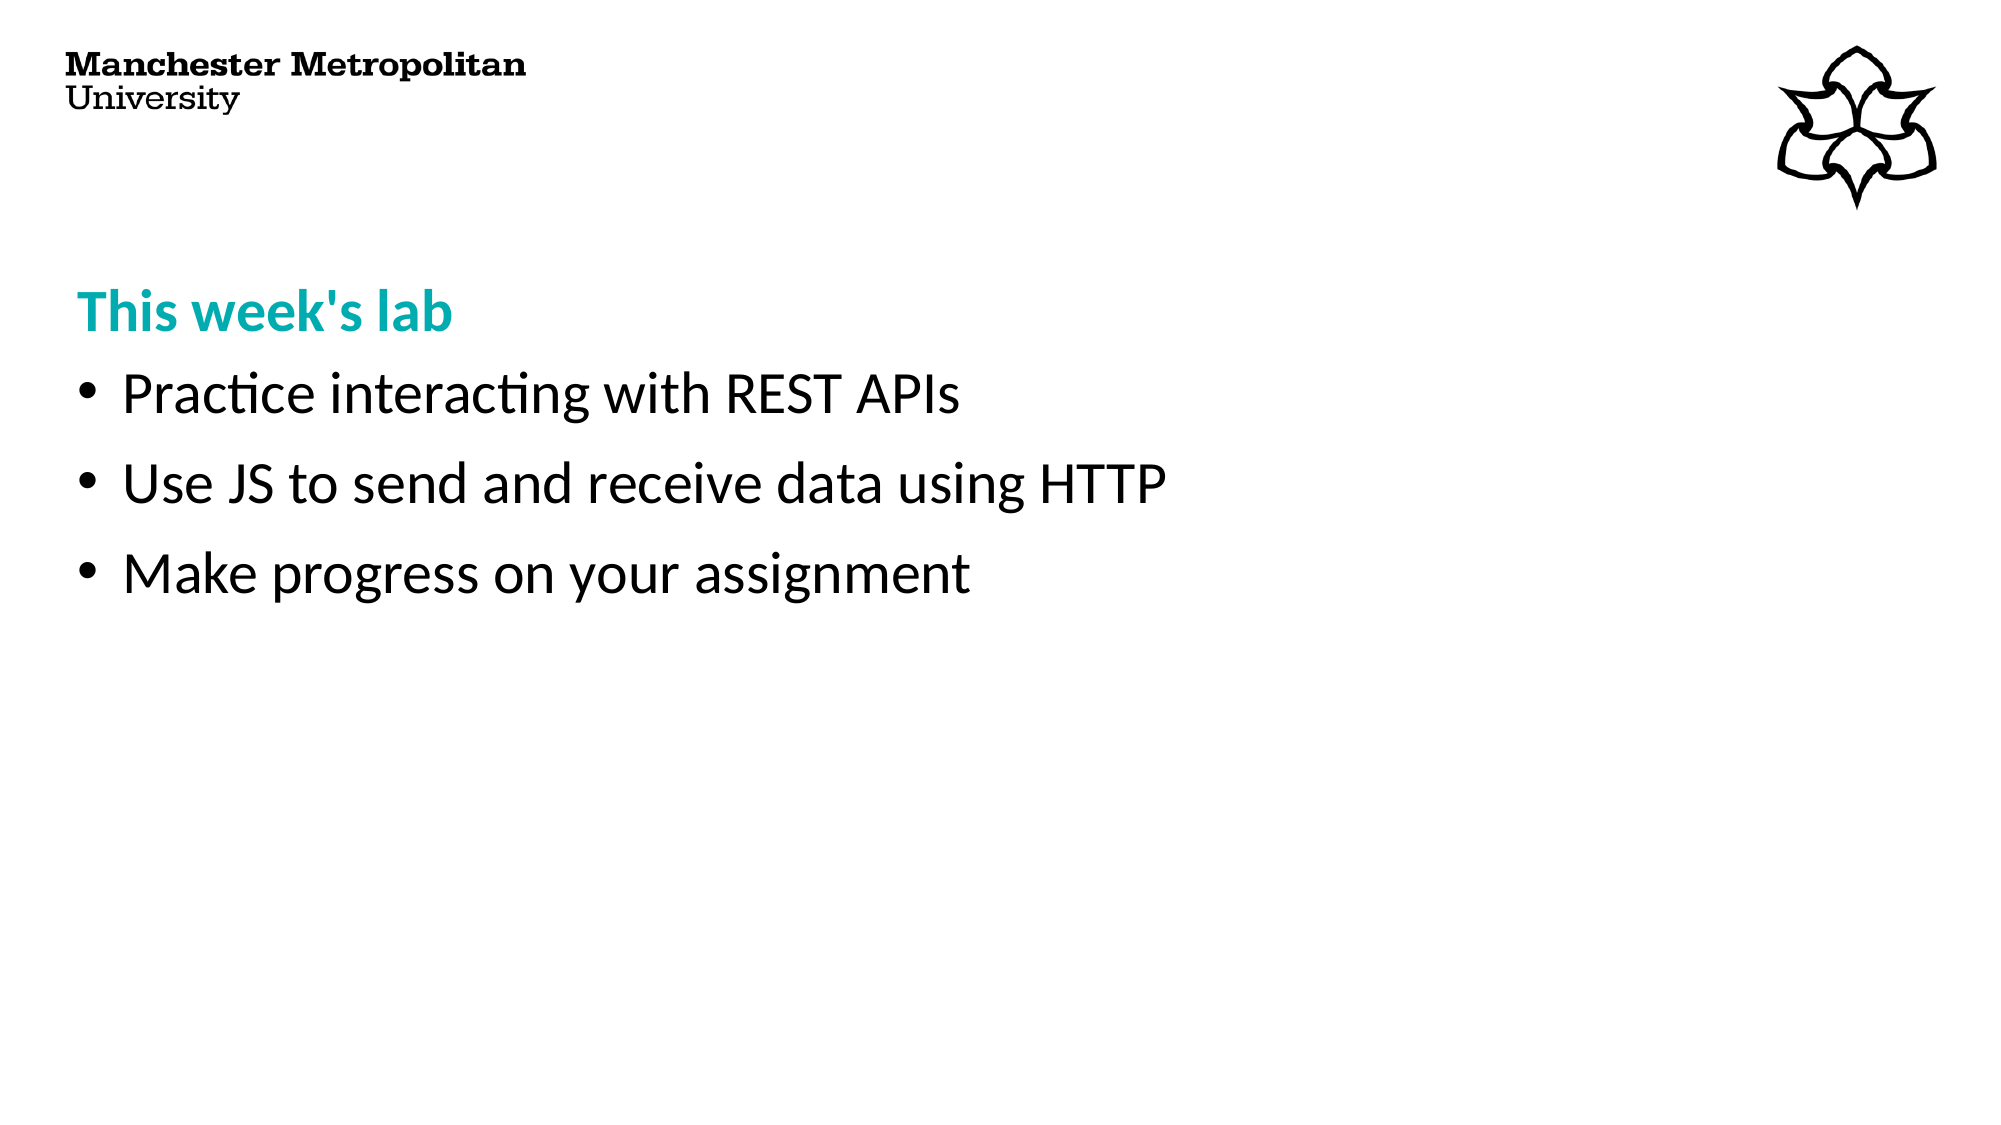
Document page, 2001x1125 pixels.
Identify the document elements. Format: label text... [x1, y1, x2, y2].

picture [1765, 34, 1948, 221]
picture [55, 42, 536, 124]
list Practice interacting with REST APIs Use JS to send and receive data using HTTP Make progress on your assignment [62, 352, 1938, 961]
title This week's lab [62, 270, 1788, 352]
